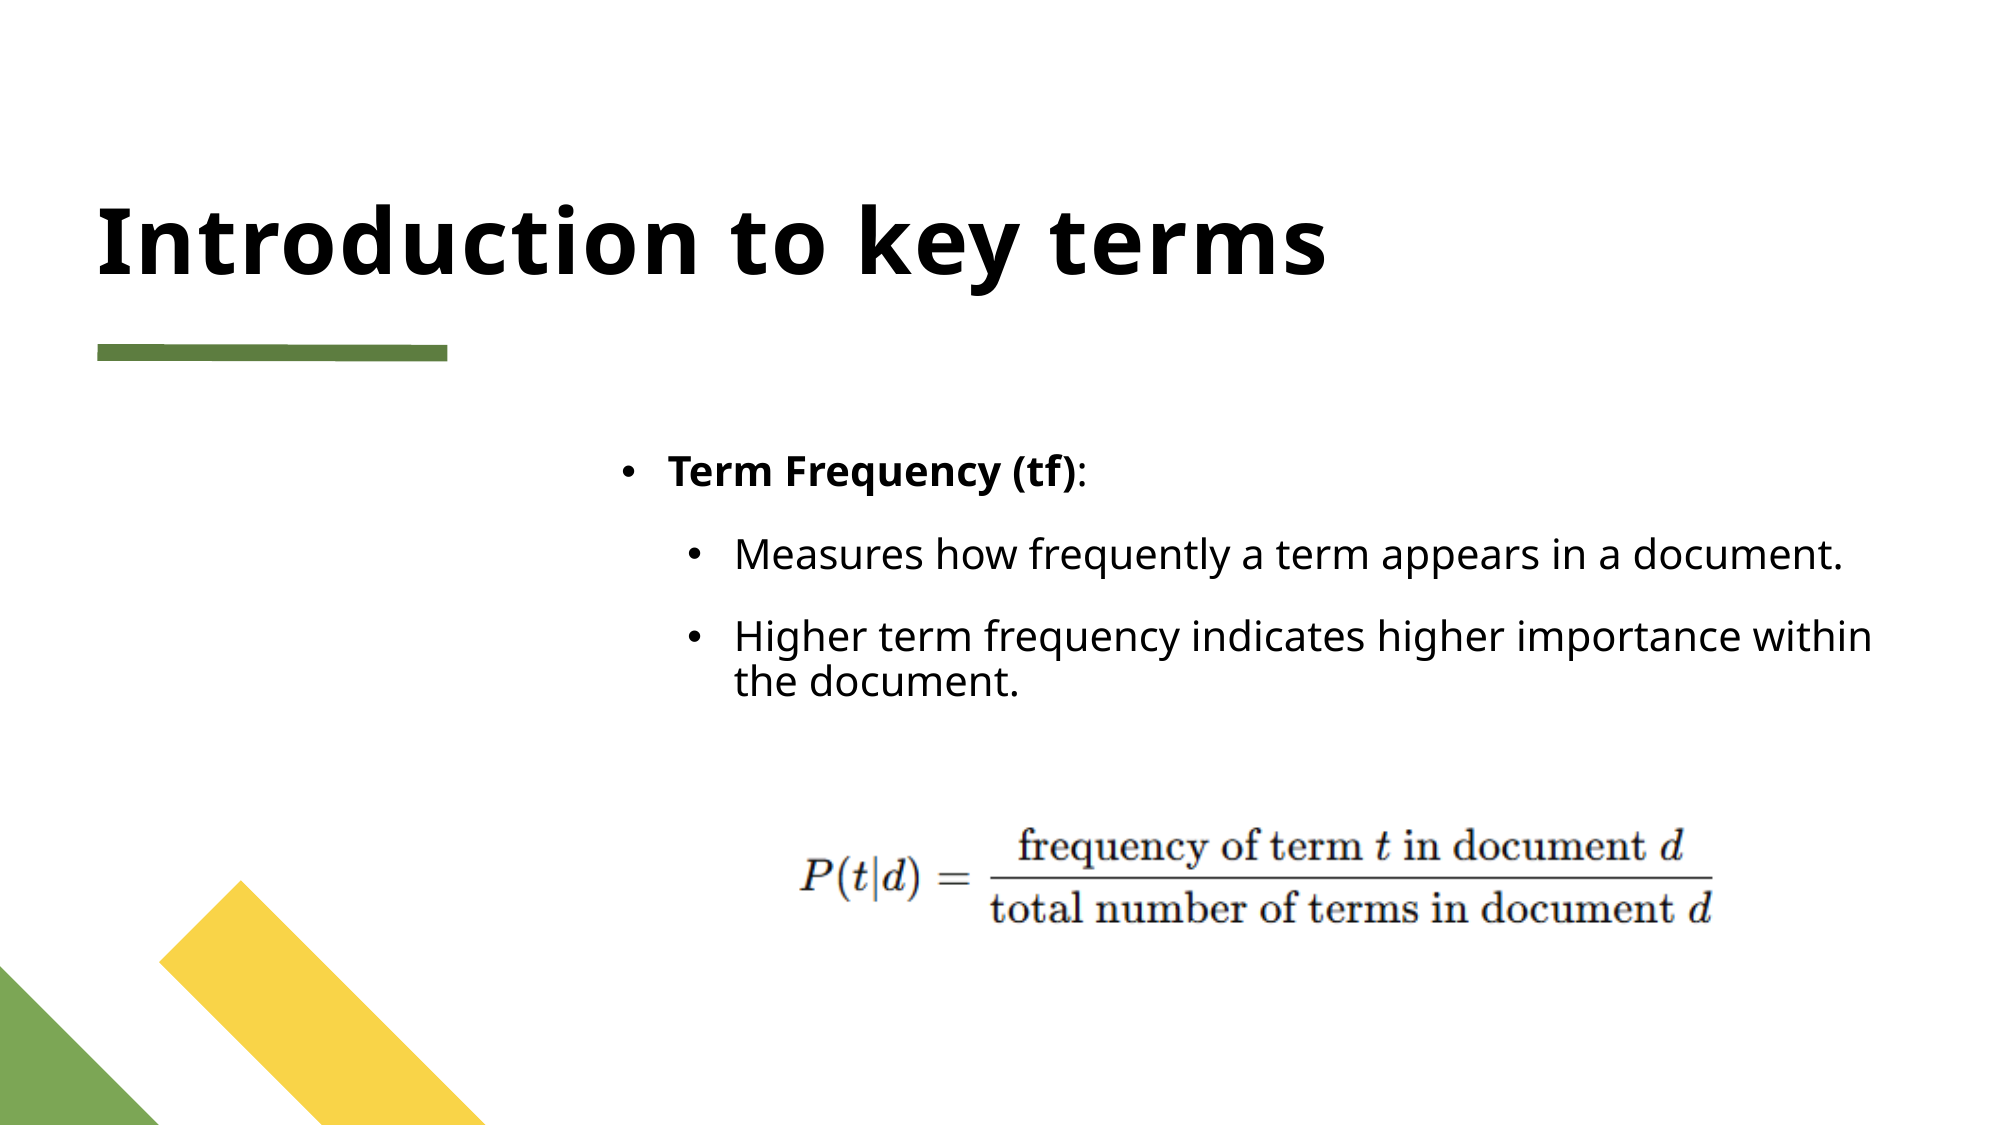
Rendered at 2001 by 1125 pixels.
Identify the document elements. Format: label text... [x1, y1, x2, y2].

picture [781, 791, 1763, 959]
title Introduction to key terms [97, 16, 1882, 293]
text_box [0, 639, 486, 1125]
list Term Frequency (tf): Measures how frequently a term appears in a document. Higher term frequency indicates higher importance within the document. [621, 413, 1903, 732]
